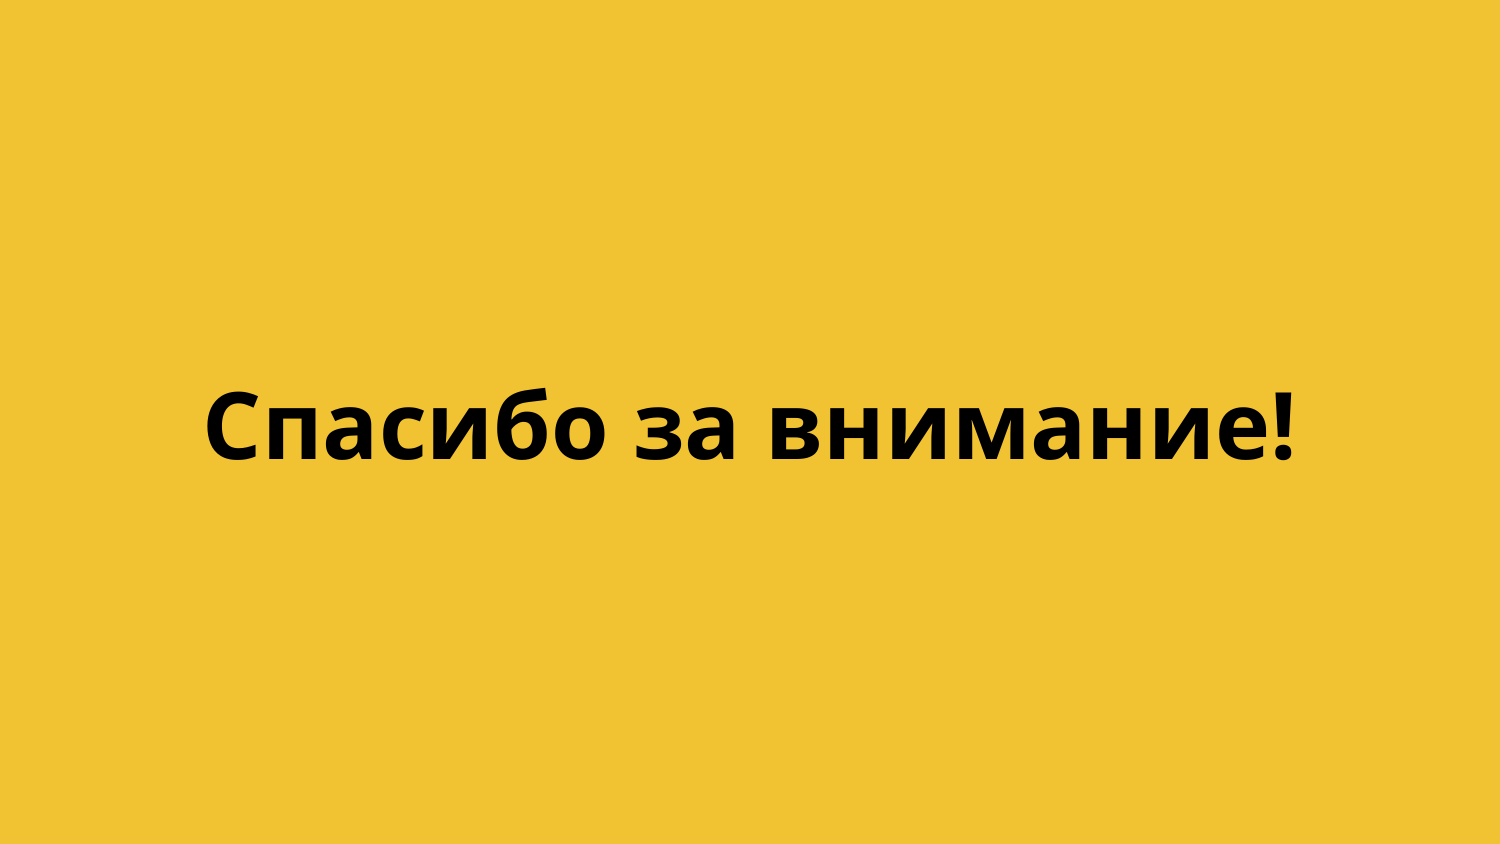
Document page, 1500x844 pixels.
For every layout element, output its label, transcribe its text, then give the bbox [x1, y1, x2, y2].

title Спасибо за внимание! [51, 350, 1449, 494]
